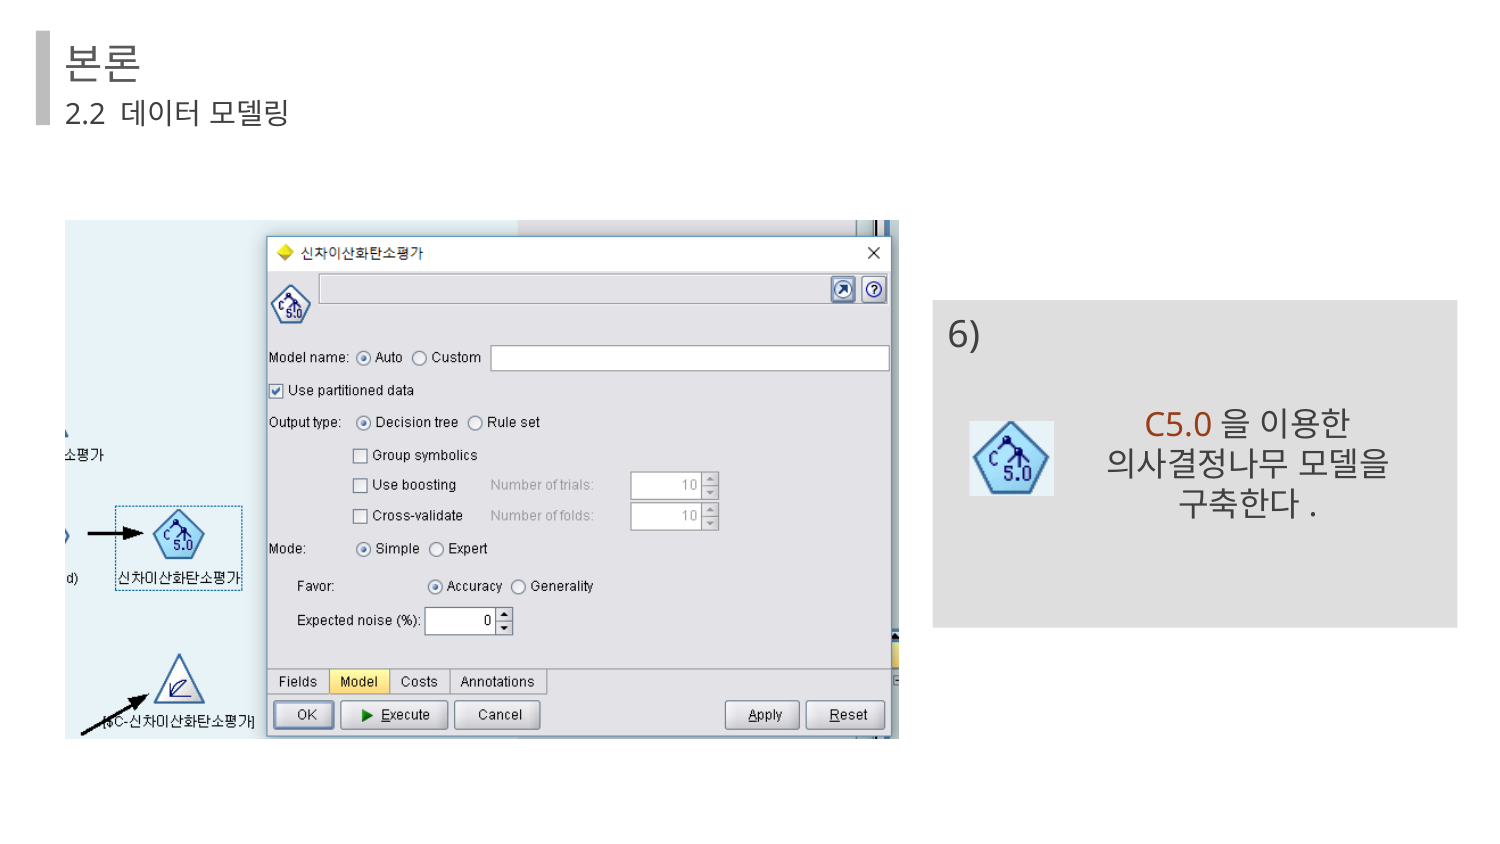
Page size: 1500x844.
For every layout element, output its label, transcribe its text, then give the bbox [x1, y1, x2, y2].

picture [969, 421, 1054, 496]
picture [65, 220, 899, 739]
text_box [0, 0, 1500, 75]
text_box 2.2 데이터 모델링 [50, 88, 580, 138]
text_box 본론 [50, 75, 580, 88]
text_box C5.0을 이용한 의사결정나무 모델을 구축한다. [1069, 395, 1427, 531]
text_box [35, 75, 50, 126]
text_box [932, 299, 1459, 629]
text_box 6) [932, 302, 1091, 363]
